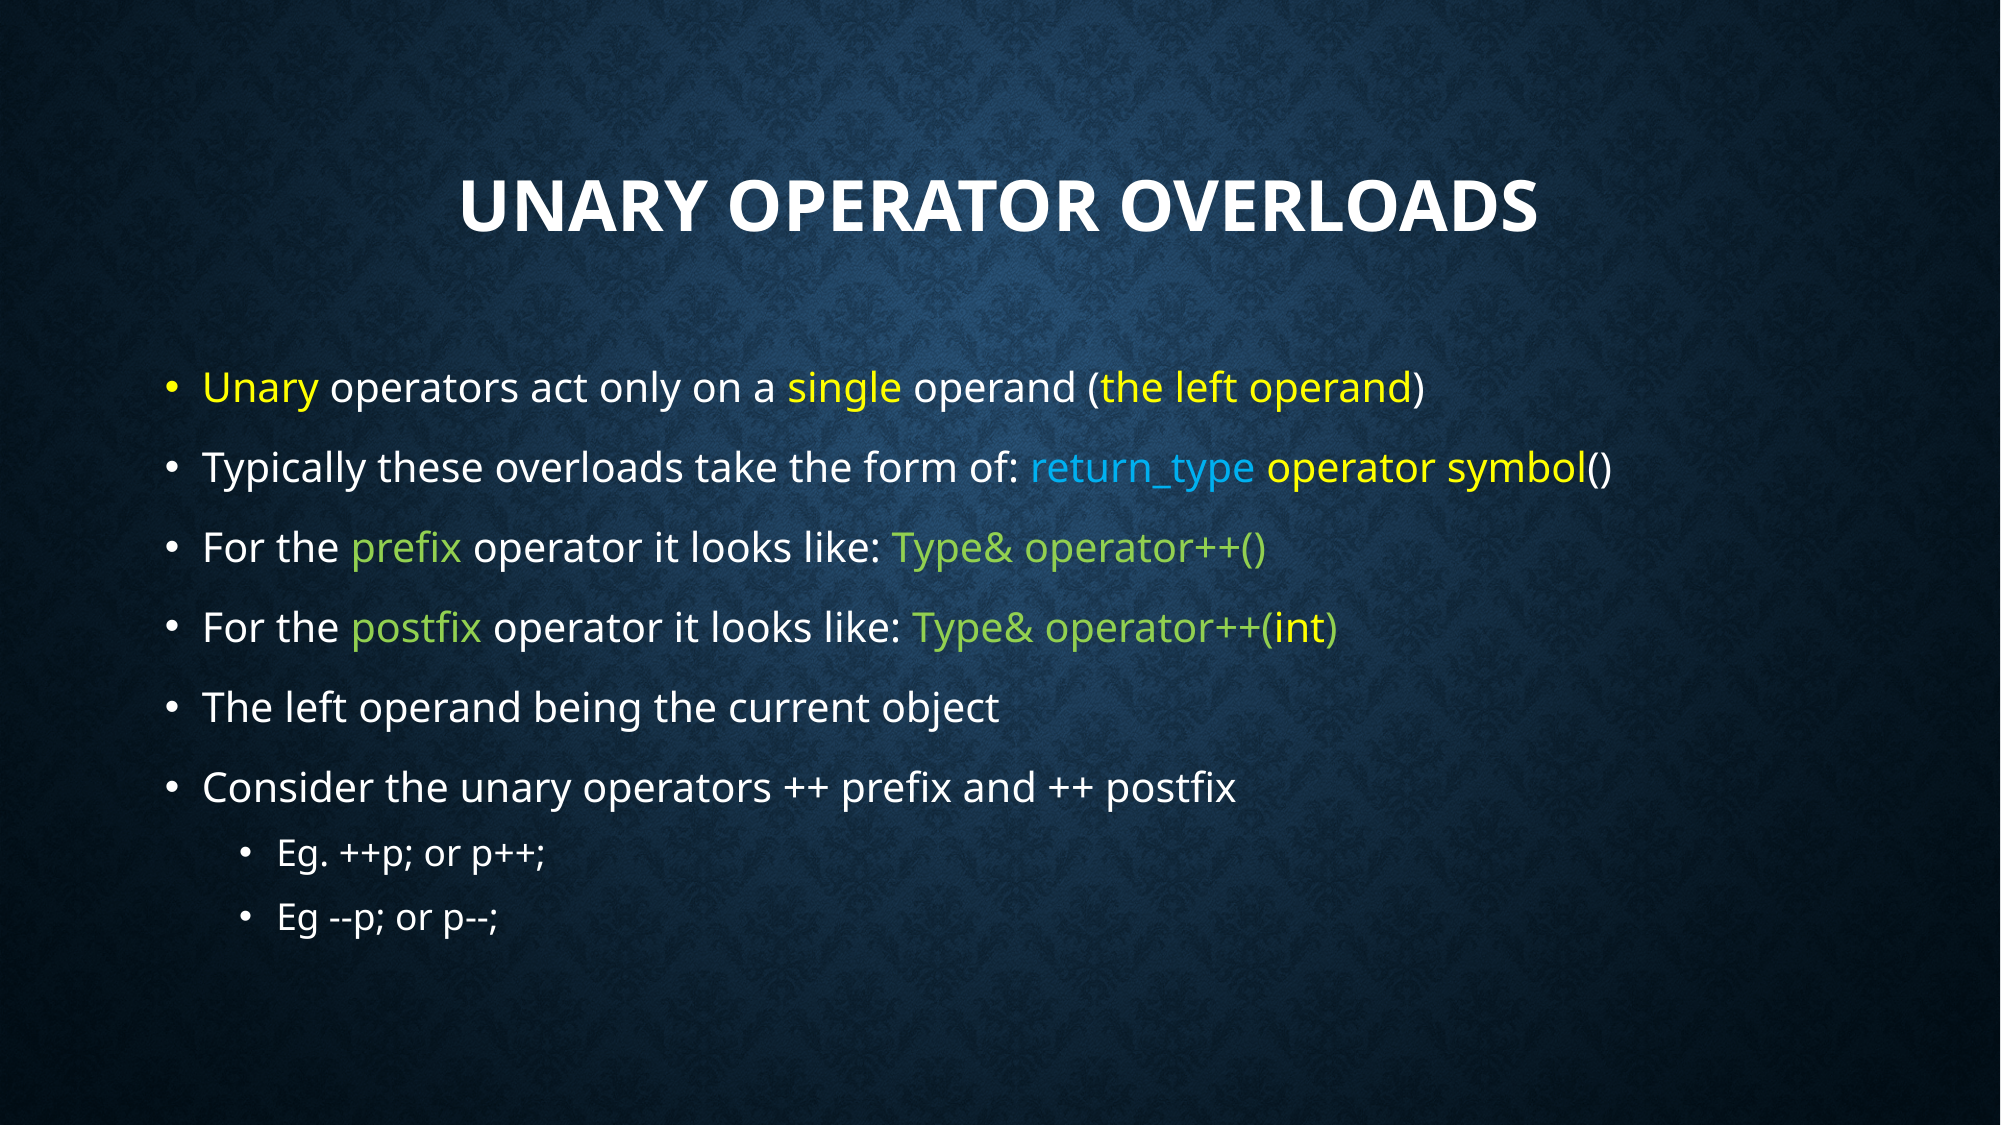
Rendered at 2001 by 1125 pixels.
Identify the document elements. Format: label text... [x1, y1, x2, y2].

title Unary Operator Overloads [149, 99, 1849, 318]
list Unary operators act only on a single operand (the left operand) Typically these overloads take the form of: return_type operator symbol() For the prefix operator it looks like: Type& operator++() For the postfix operator it looks like: Type& operator++(int) The left operand being the current object Consider the unary operators ++ prefix and ++ postfix Eg. ++p; or p++; Eg --p; or p--; [149, 343, 1849, 950]
